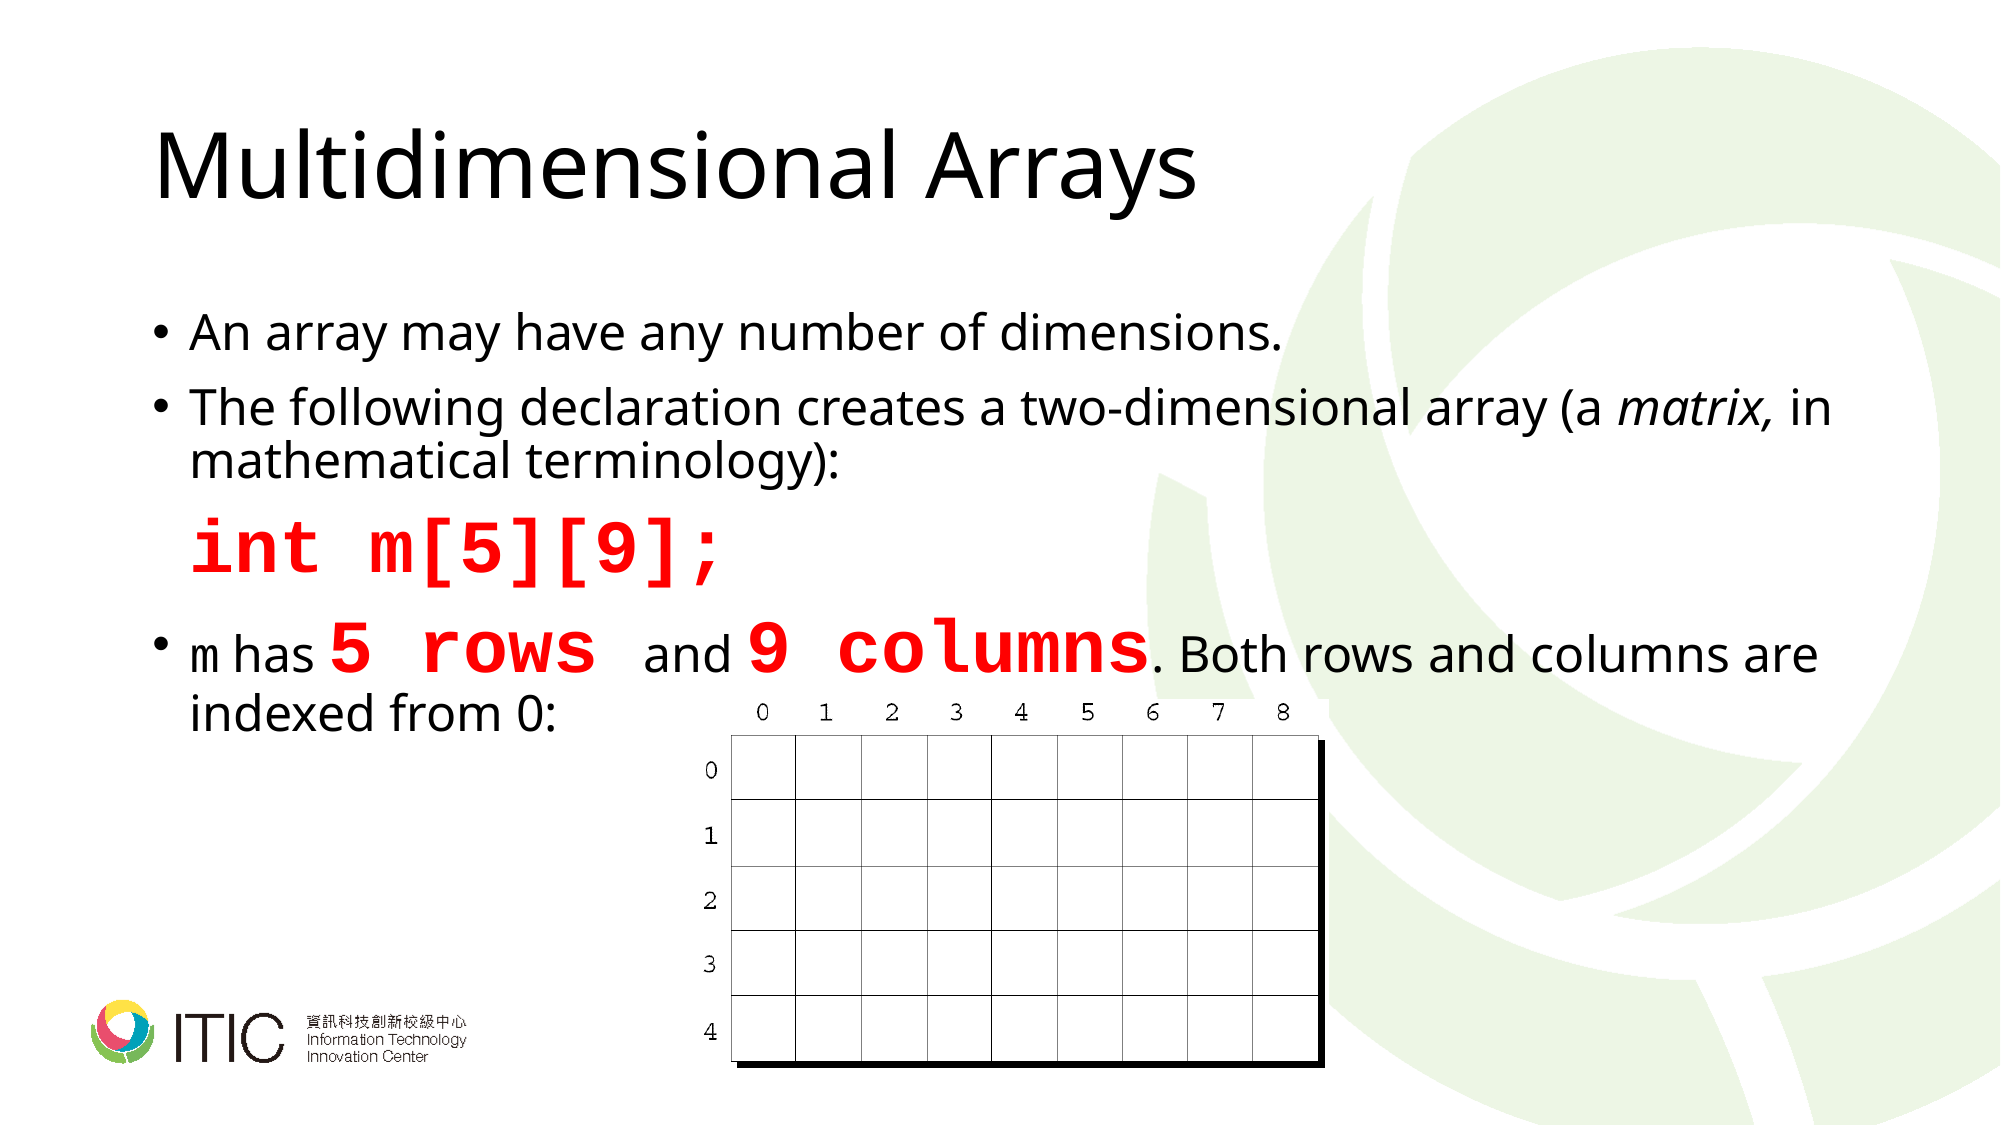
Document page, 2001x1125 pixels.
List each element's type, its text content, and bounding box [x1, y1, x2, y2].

list An array may have any number of dimensions. The following declaration creates a two-dimensional array (a matrix, in mathematical terminology): int m[5][9]; m has 5 rows and 9 columns. Both rows and columns are indexed from 0: [137, 299, 1863, 1014]
title Multidimensional Arrays [137, 59, 1863, 278]
picture [0, 0, 2001, 1125]
